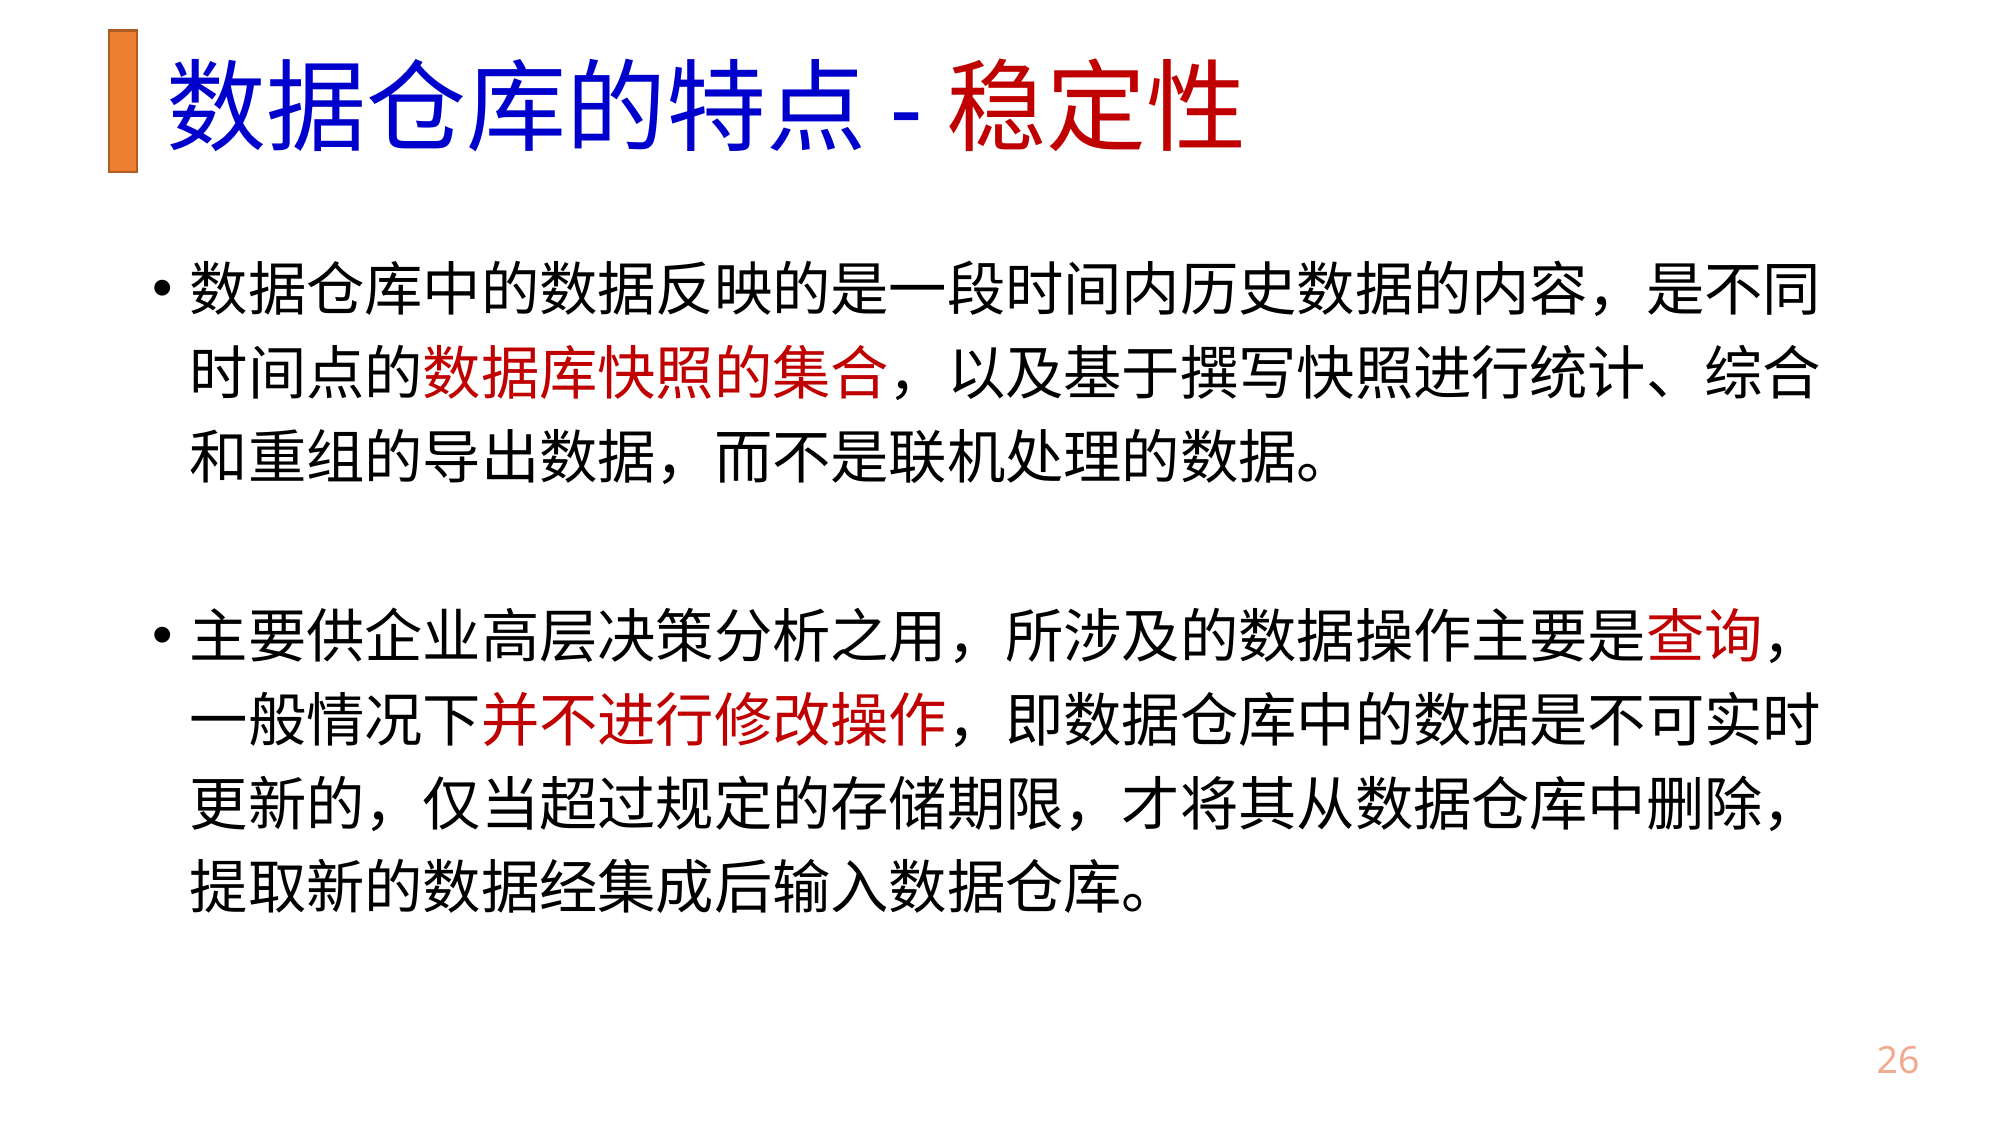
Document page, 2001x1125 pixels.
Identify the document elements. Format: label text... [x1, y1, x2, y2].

list 数据仓库中的数据反映的是一段时间内历史数据的内容，是不同时间点的数据库快照的集合，以及基于撰写快照进行统计、综合和重组的导出数据，而不是联机处理的数据。 主要供企业高层决策分析之用，所涉及的数据操作主要是查询，一般情况下并不进行修改操作，即数据仓库中的数据是不可实时更新的，仅当超过规定的存储期限，才将其从数据仓库中删除，提取新的数据经集成后输入数据仓库。 [137, 230, 1863, 1014]
title 数据仓库的特点-稳定性 [151, 31, 1863, 192]
slide_number 25 [1484, 1031, 1935, 1092]
